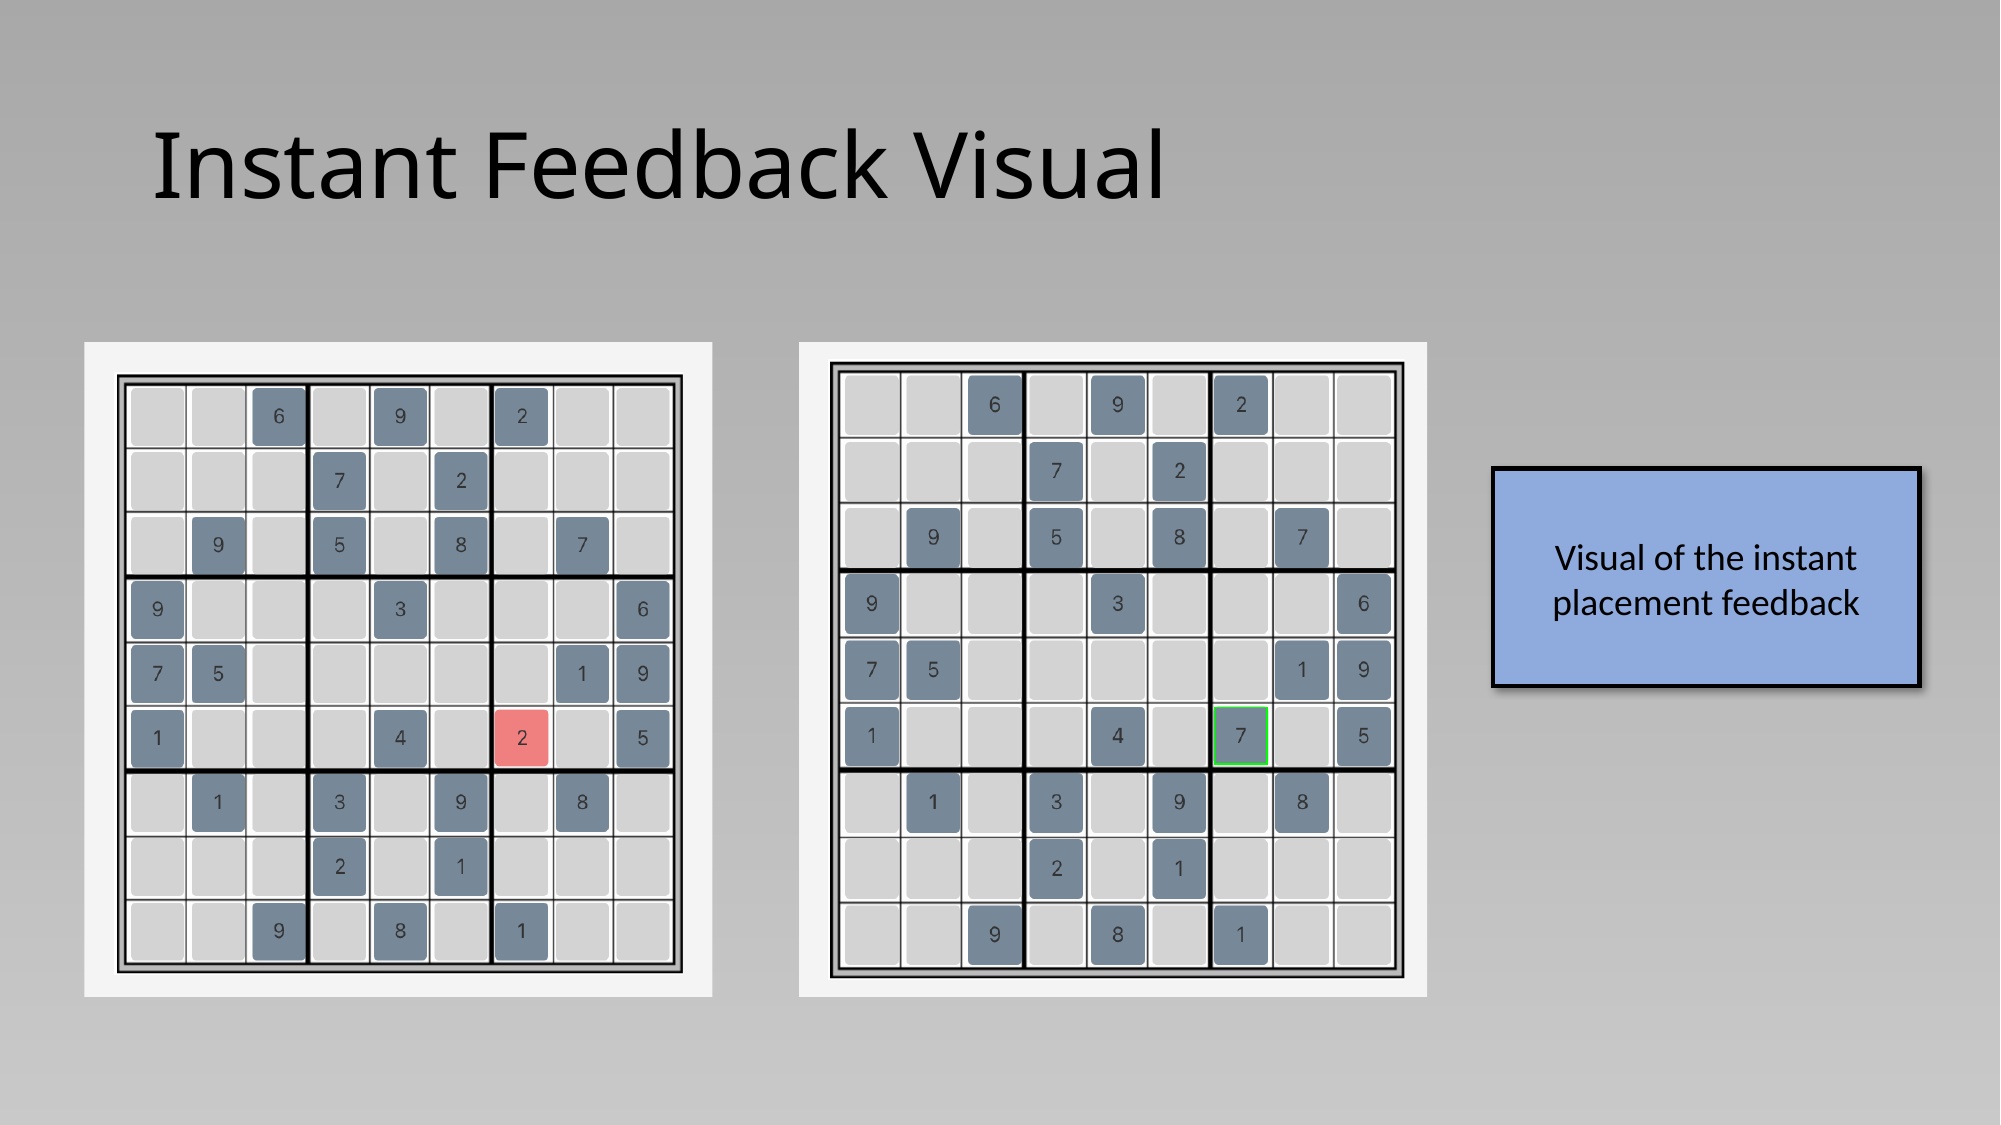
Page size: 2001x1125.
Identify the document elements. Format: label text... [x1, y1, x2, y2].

picture [799, 342, 1428, 997]
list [84, 342, 713, 997]
text_box Visual of the instant placement feedback [1492, 468, 1921, 687]
title Instant Feedback Visual [137, 59, 1863, 278]
